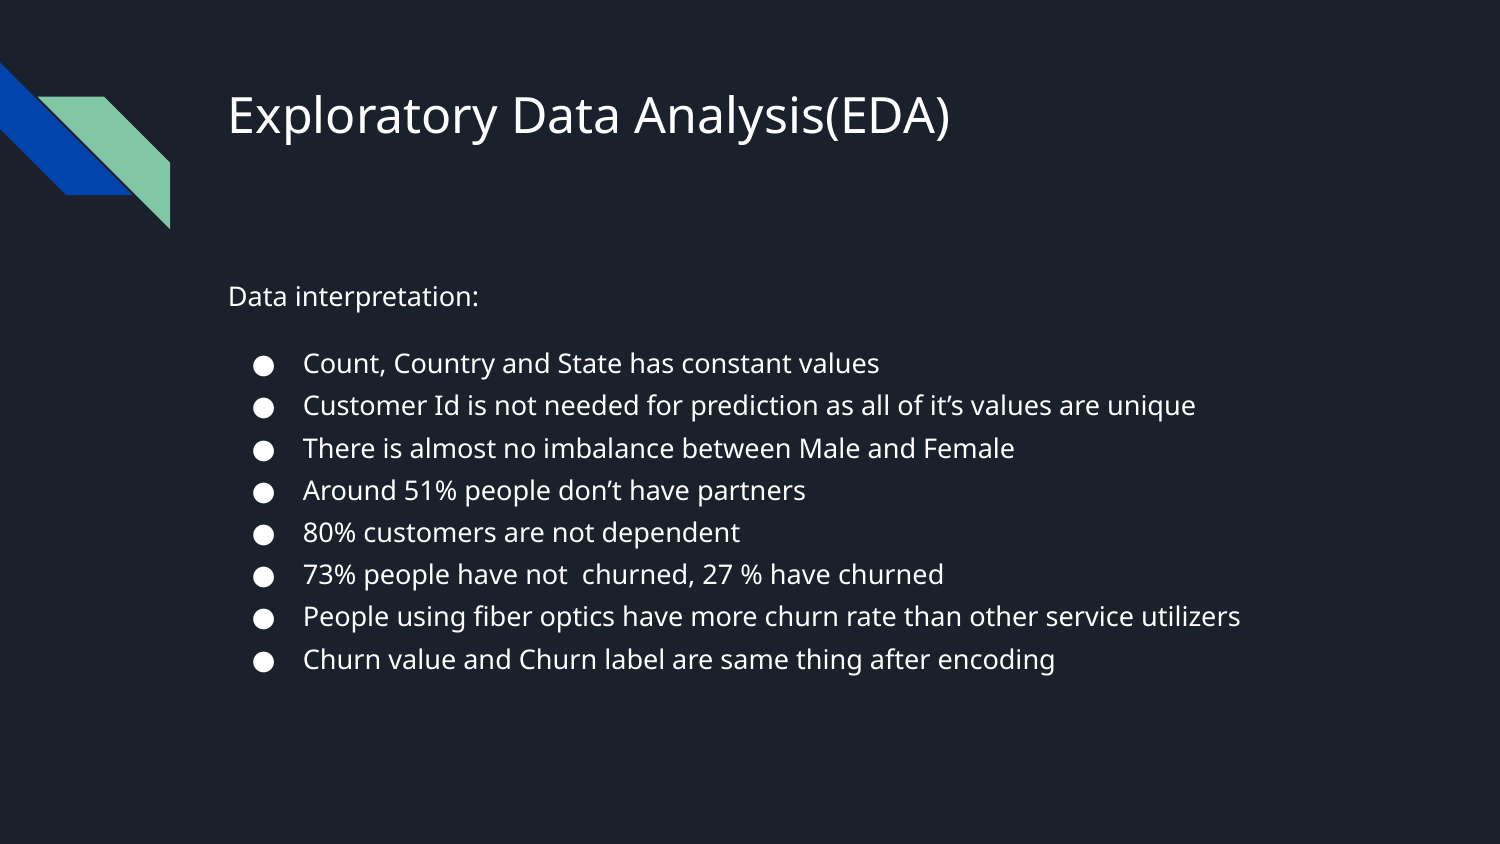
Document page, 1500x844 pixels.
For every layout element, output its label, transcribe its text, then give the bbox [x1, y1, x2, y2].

list Data interpretation: Count, Country and State has constant values Customer Id is not needed for prediction as all of it’s values are unique There is almost no imbalance between Male and Female Around 51% people don’t have partners 80% customers are not dependent 73% people have not churned, 27 % have churned People using fiber optics have more churn rate than other service utilizers Churn value and Churn label are same thing after encoding [212, 257, 1368, 735]
title Exploratory Data Analysis(EDA) [212, 64, 1368, 215]
